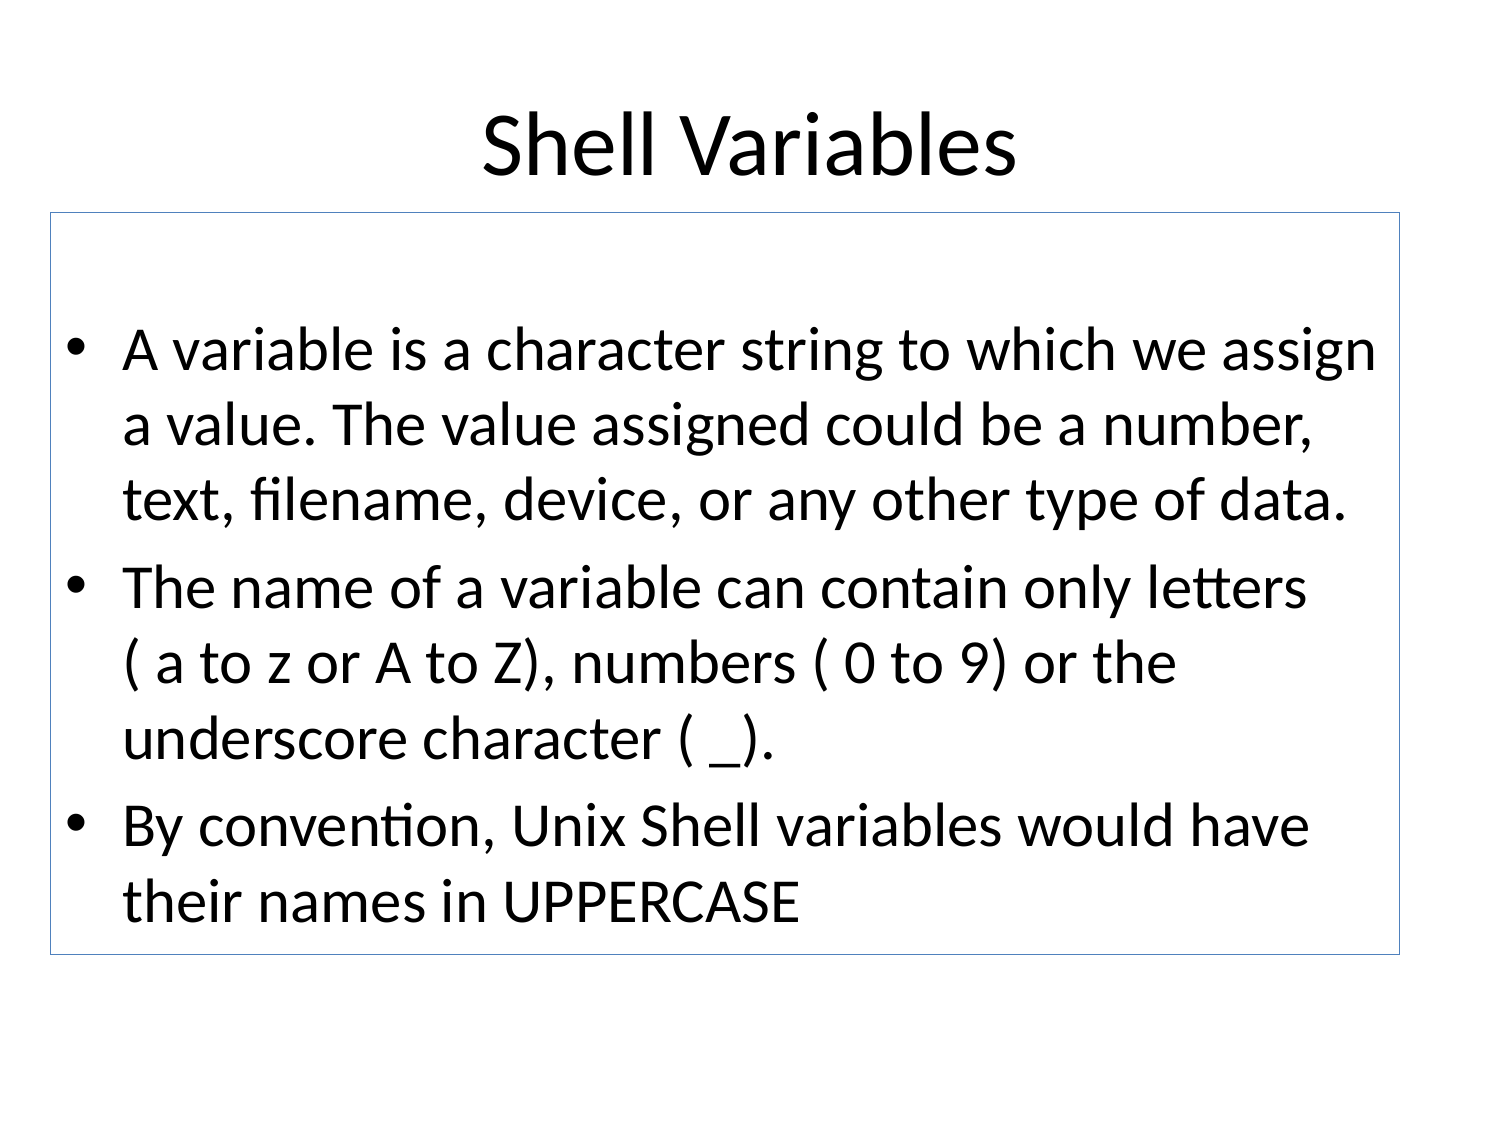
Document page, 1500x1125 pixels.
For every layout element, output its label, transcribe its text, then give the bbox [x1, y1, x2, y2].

list A variable is a character string to which we assign a value. The value assigned could be a number, text, filename, device, or any other type of data. The name of a variable can contain only letters ( a to z or A to Z), numbers ( 0 to 9) or the underscore character ( _). By convention, Unix Shell variables would have their names in UPPERCASE [50, 212, 1400, 955]
title Shell Variables [75, 45, 1425, 233]
